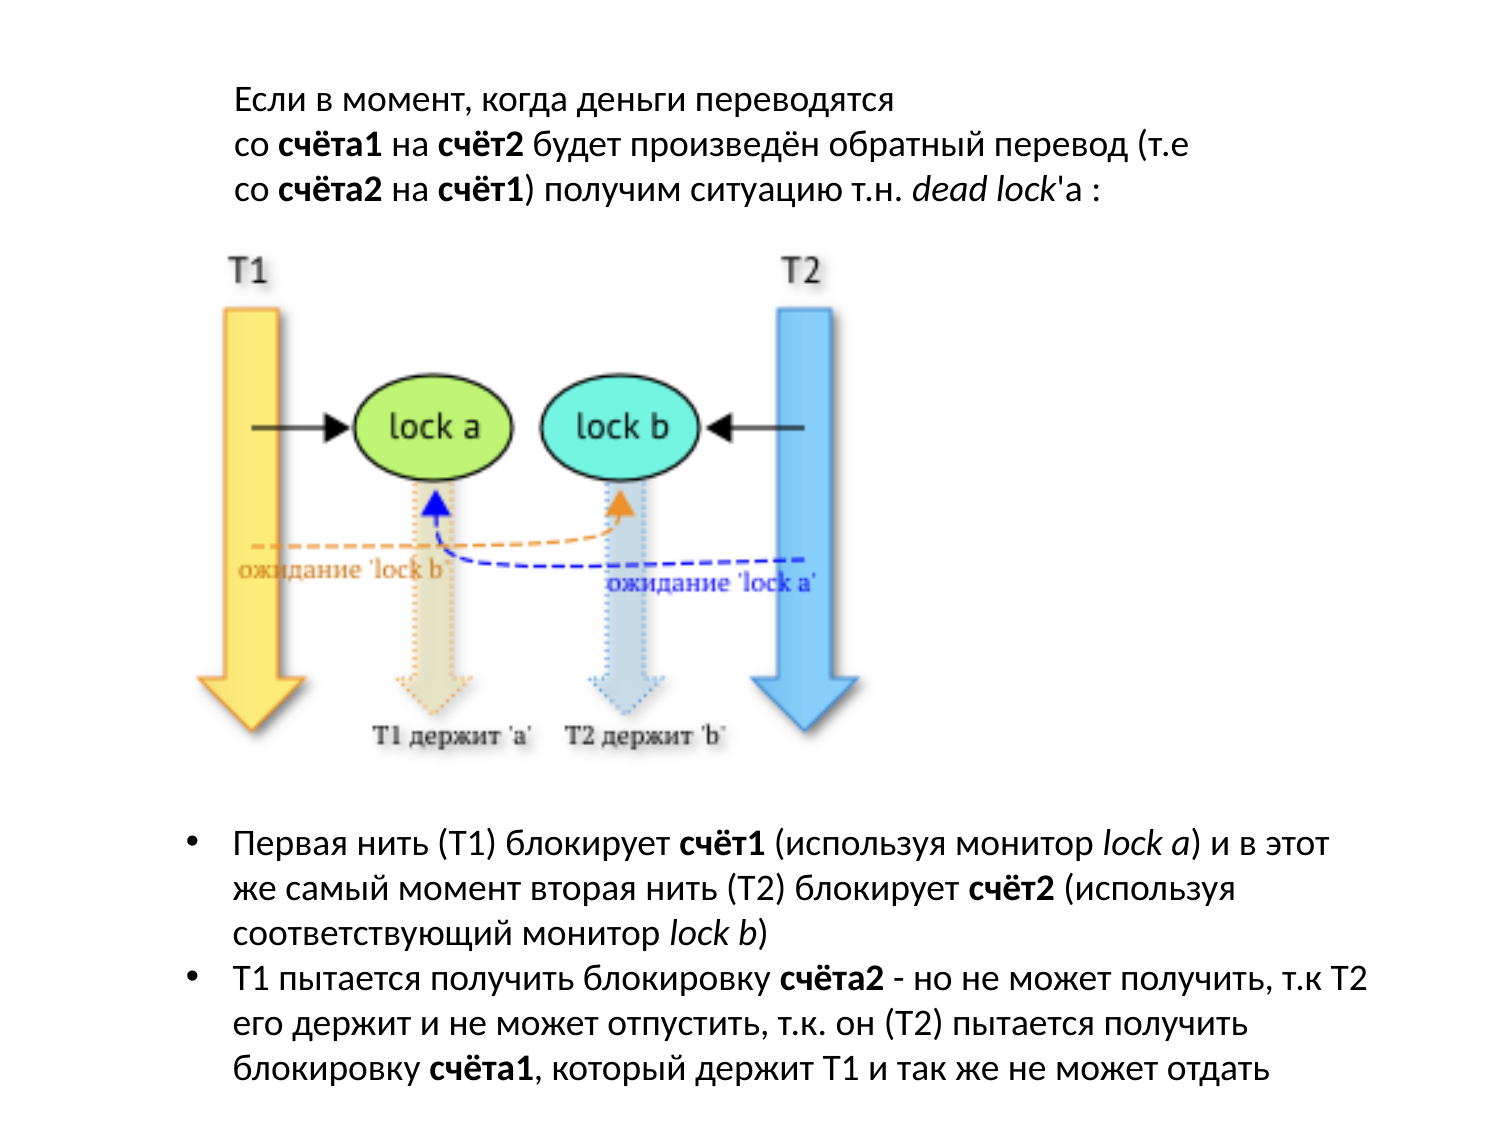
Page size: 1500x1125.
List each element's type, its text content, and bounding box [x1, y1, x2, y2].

text_box Если в момент, когда деньги переводятся со счёта1 на счёт2 будет произведён обратный перевод (т.е со счёта2 на счёт1) получим ситуацию т.н. dead lock'а : [219, 66, 1212, 217]
picture [147, 231, 938, 811]
text_box Первая нить (T1) блокирует счёт1 (используя монитор lock a) и в этот же самый момент вторая нить (Т2) блокирует счёт2 (используя соответствующий монитор lock b) Т1 пытается получить блокировку счёта2 - но не может получить, т.к Т2 его держит и не может отпустить, т.к. он (Т2) пытается получить блокировку счёта1, который держит Т1 и так же не может отдать [171, 810, 1388, 1125]
